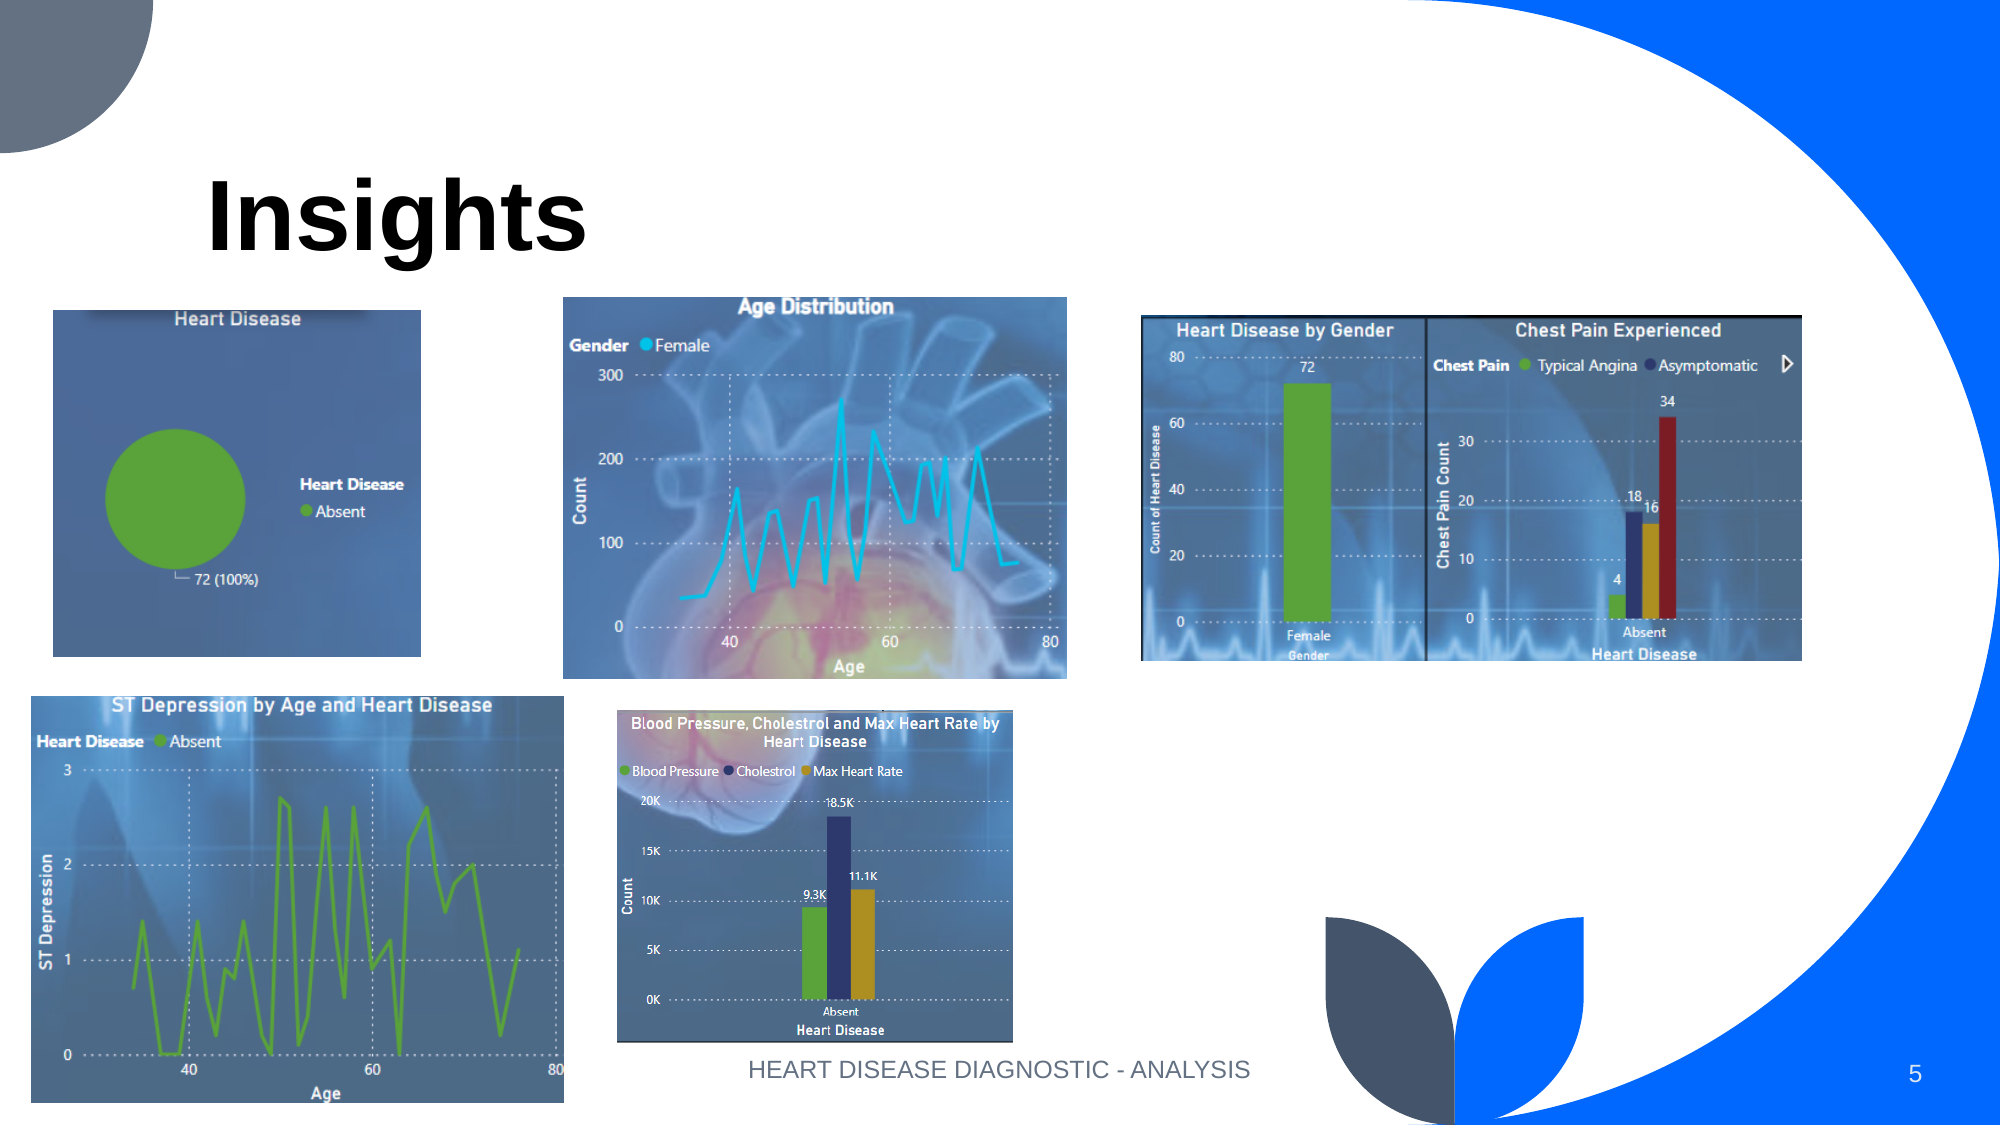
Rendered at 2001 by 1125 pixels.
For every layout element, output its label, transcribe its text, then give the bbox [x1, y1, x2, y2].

slide_number 5 [1665, 1042, 1938, 1103]
picture [562, 297, 1067, 679]
picture [53, 309, 422, 657]
picture [1141, 314, 1802, 662]
title Insights [191, 62, 1796, 280]
picture [616, 710, 1013, 1043]
picture [30, 696, 564, 1103]
footer HEART DISEASE DIAGNOSTIC - ANALYSIS [680, 1042, 1320, 1125]
